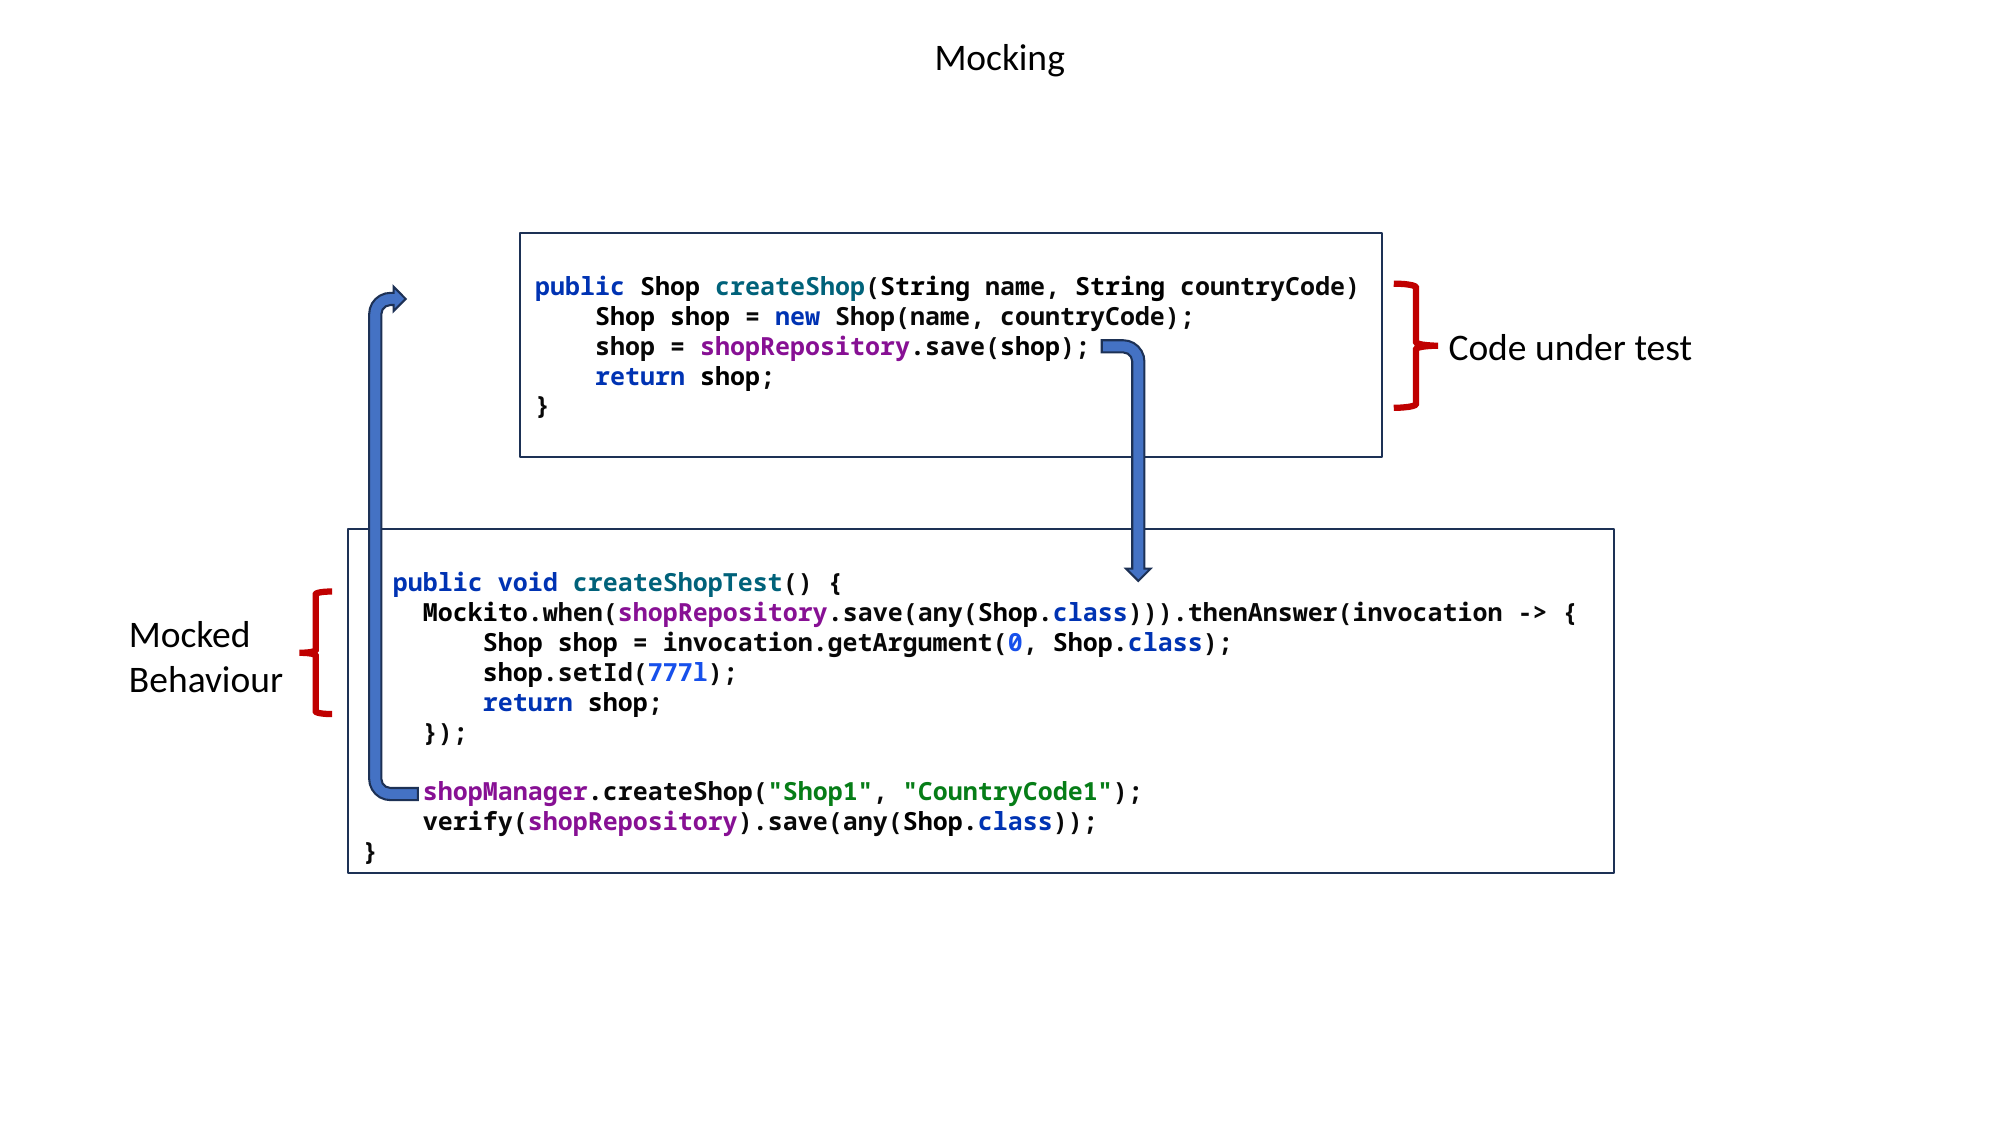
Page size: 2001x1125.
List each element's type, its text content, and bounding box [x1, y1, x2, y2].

text_box [368, 284, 419, 802]
text_box [299, 590, 333, 715]
text_box Mocked Behaviour [114, 603, 299, 708]
text_box public Shop createShop(String name, String countryCode) Shop shop = new Shop(name, countryCode); shop = shopRepository.save(shop); return shop; } [520, 233, 1383, 458]
text_box Code under test [1433, 315, 1708, 376]
text_box [1393, 283, 1433, 409]
text_box public void createShopTest() { Mockito.when(shopRepository.save(any(Shop.class))).thenAnswer(invocation -> { Shop shop = invocation.getArgument(0, Shop.class); shop.setId(777l); return shop; }); shopManager.createShop("Shop1", "CountryCode1"); verify(shopRepository).save(any(Shop.class)); } [348, 528, 1614, 874]
text_box [1100, 339, 1153, 583]
text_box Mocking [919, 25, 1081, 86]
